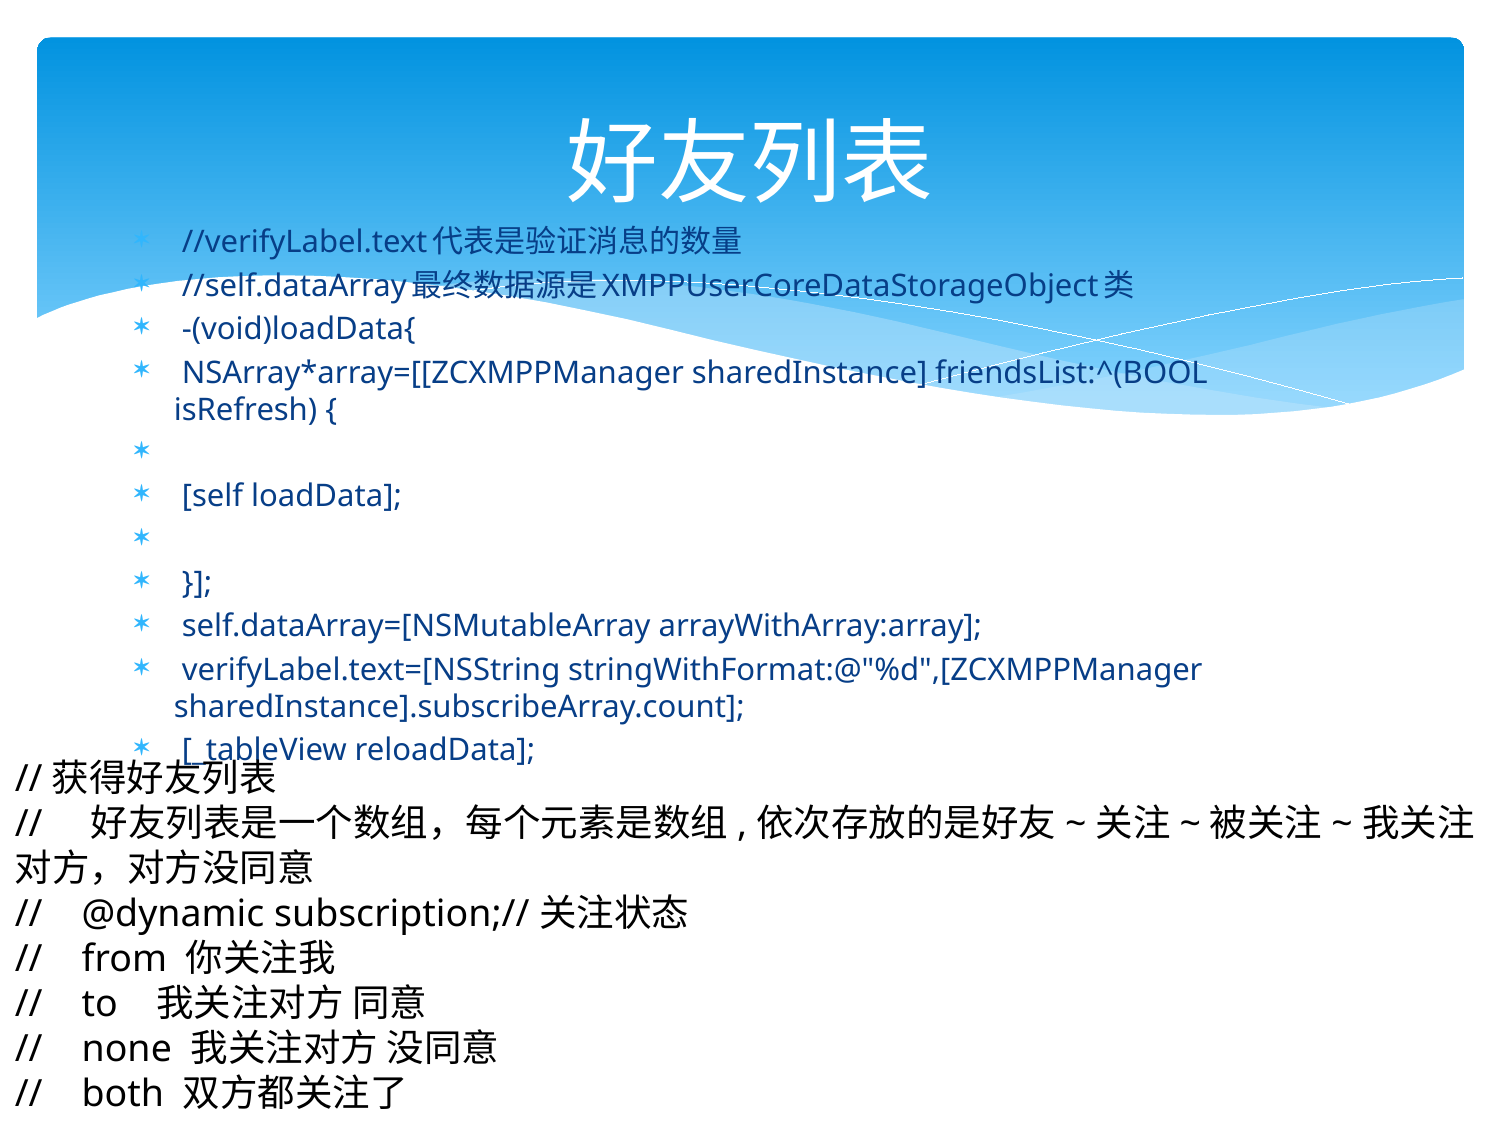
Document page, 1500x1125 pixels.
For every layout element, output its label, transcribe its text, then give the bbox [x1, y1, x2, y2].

list //verifyLabel.text代表是验证消息的数量 //self.dataArray最终数据源是XMPPUserCoreDataStorageObject类 -(void)loadData{ NSArray*array=[[ZCXMPPManager sharedInstance] friendsList:^(BOOL isRefresh) { [self loadData]; }]; self.dataArray=[NSMutableArray arrayWithArray:array]; verifyLabel.text=[NSString stringWithFormat:@"%d",[ZCXMPPManager sharedInstance].subscribeArray.count]; [_tableView reloadData]; [119, 261, 1335, 746]
title 好友列表 [75, 55, 1425, 261]
text_box //获得好友列表 // 好友列表是一个数组，每个元素是数组,依次存放的是好友~关注~被关注~我关注对方，对方没同意 // @dynamic subscription;//关注状态 // from 你关注我 // to 我关注对方 同意 // none 我关注对方 没同意 // both 双方都关注了 [0, 746, 1500, 1121]
